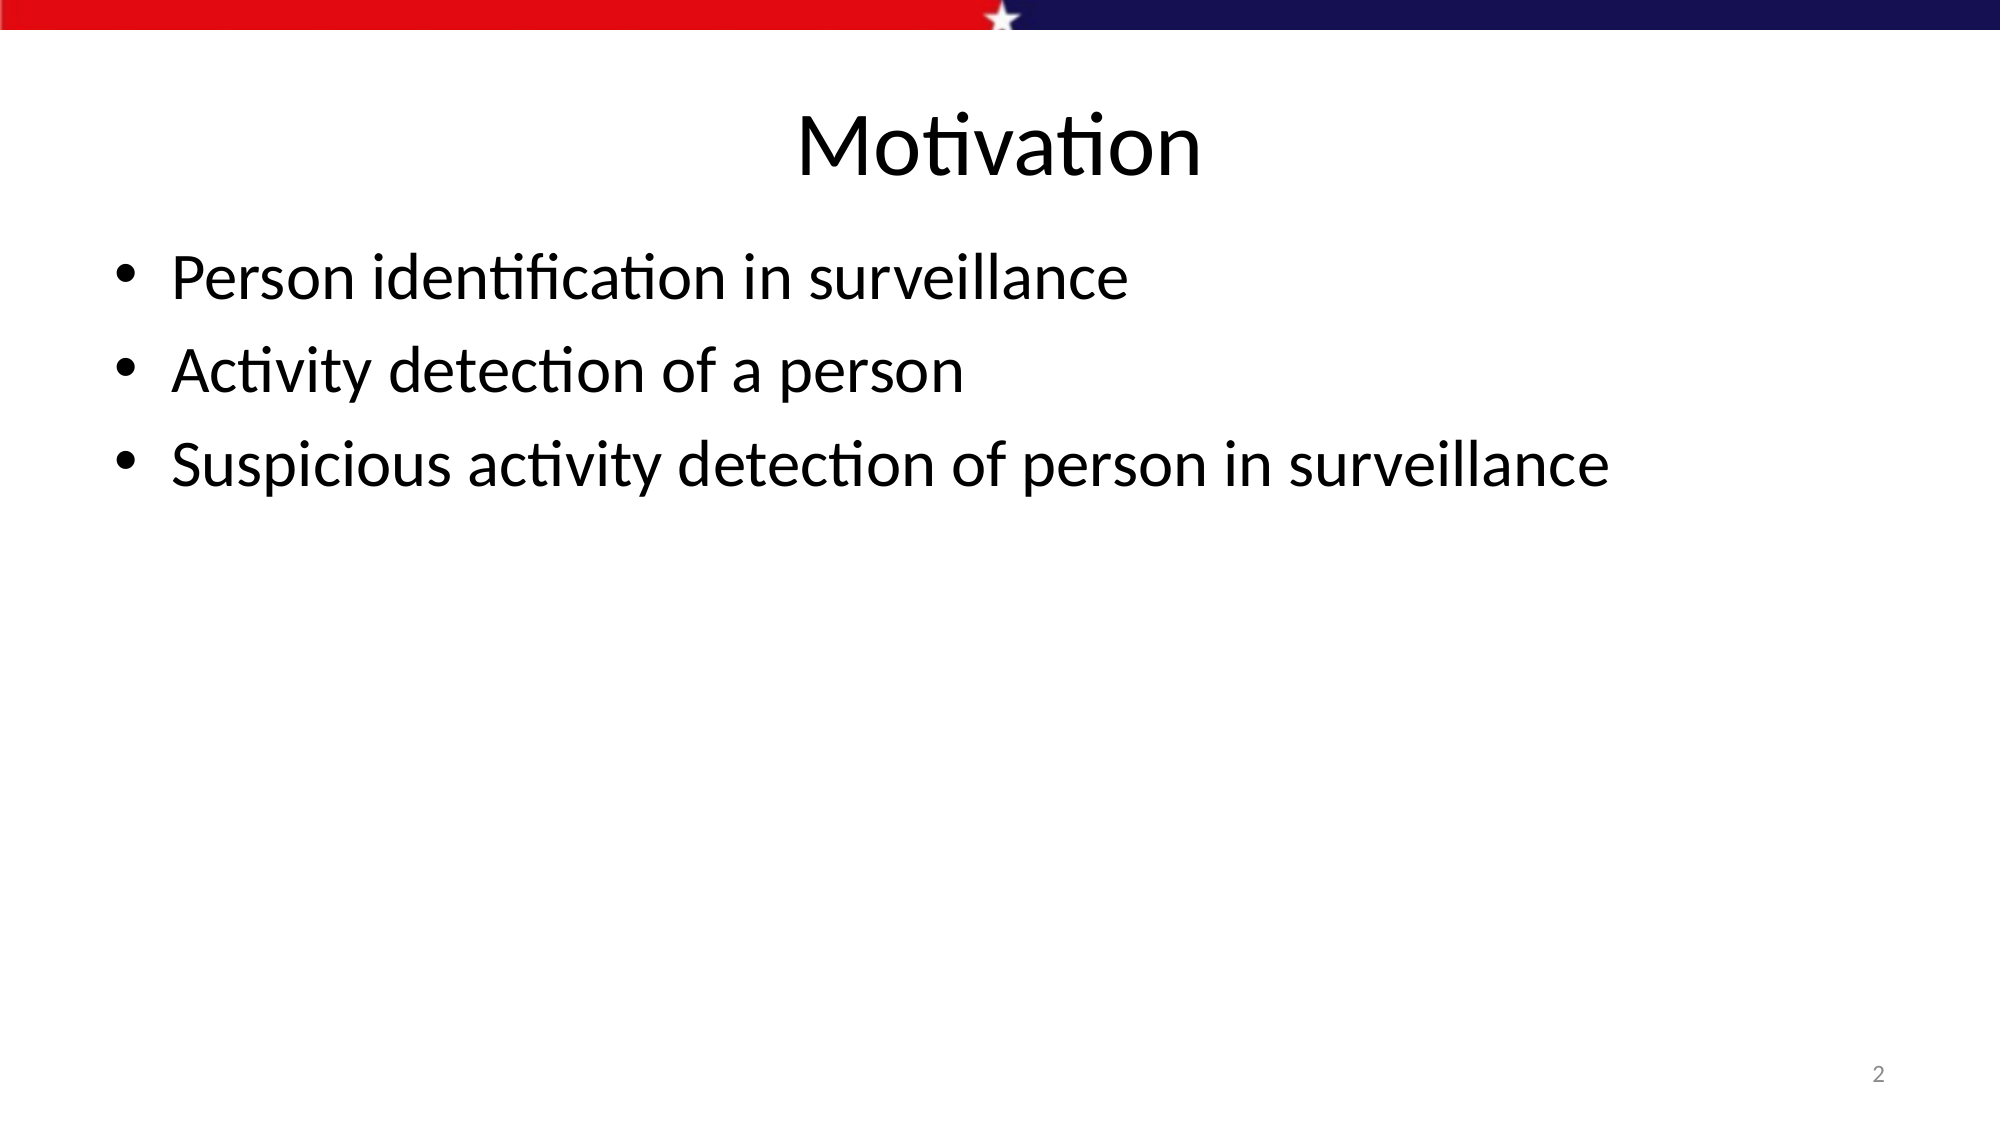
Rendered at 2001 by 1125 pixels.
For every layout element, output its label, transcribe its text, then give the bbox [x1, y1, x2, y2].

title Motivation [99, 45, 1900, 224]
slide_number 2 [1433, 1042, 1900, 1103]
list Person identification in surveillance Activity detection of a person Suspicious activity detection of person in surveillance [99, 224, 1900, 968]
